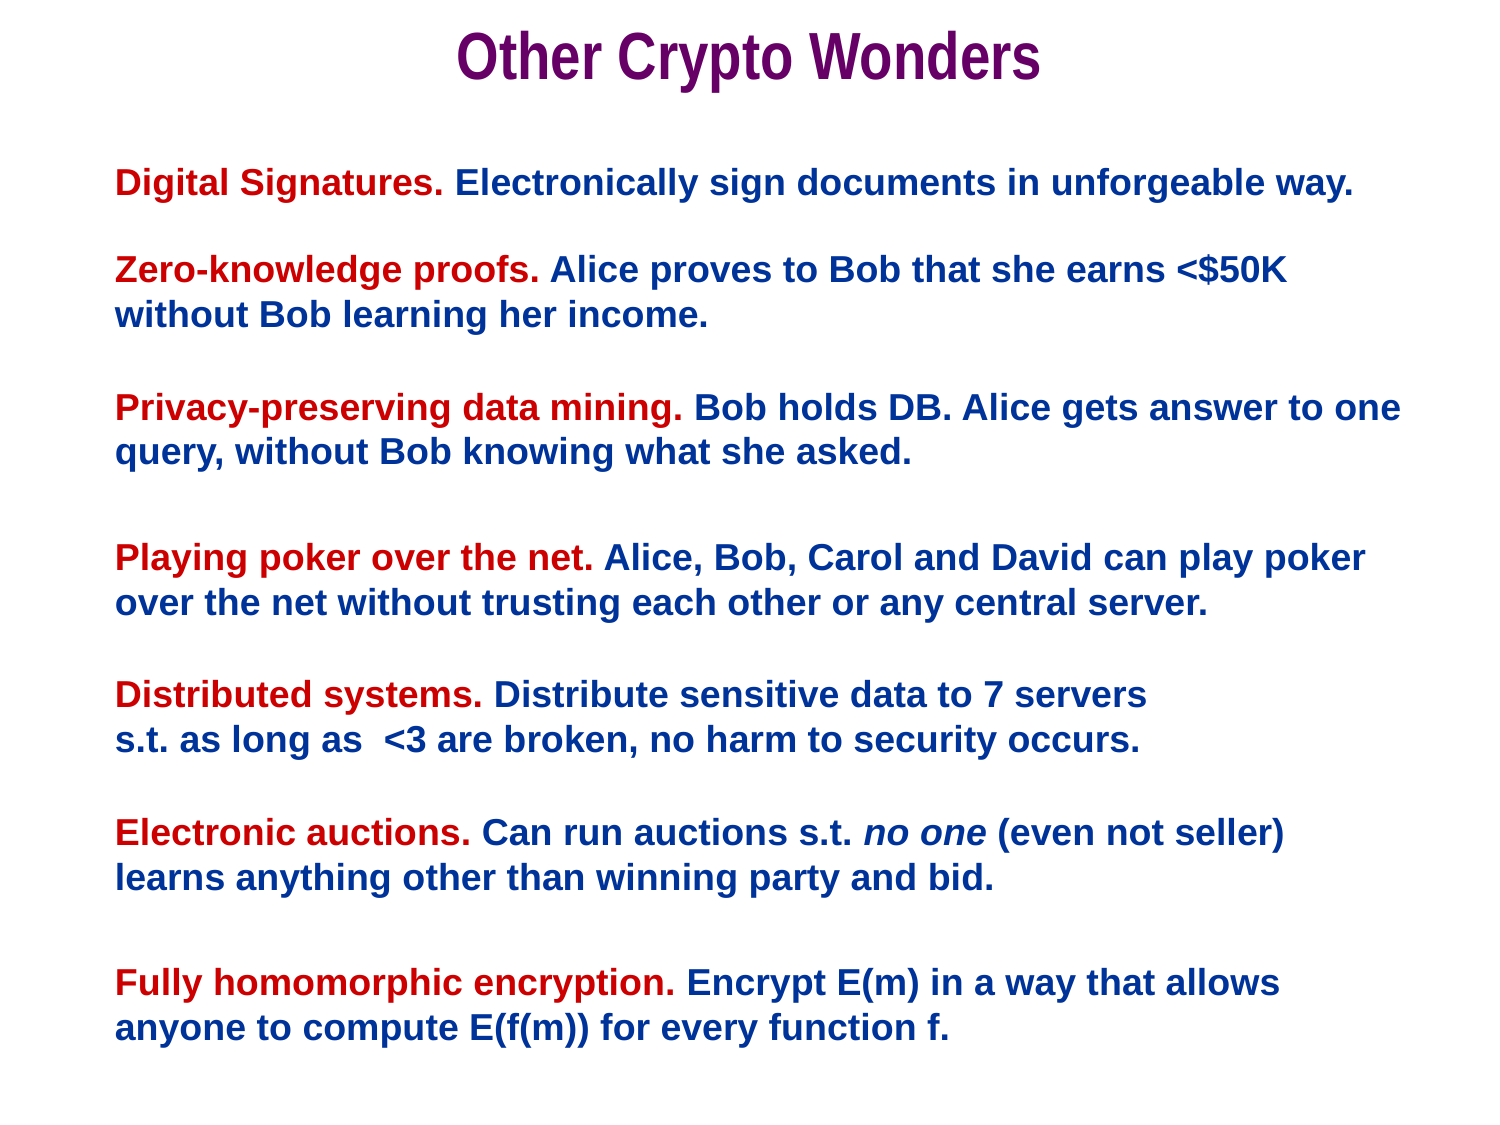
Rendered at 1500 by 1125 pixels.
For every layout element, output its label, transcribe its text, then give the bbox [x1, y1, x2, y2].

title Other Crypto Wonders [0, 0, 1500, 125]
text_box Electronic auctions. Can run auctions s.t. no one (even not seller) learns anything other than winning party and bid. [99, 800, 1438, 913]
text_box Distributed systems. Distribute sensitive data to 7 servers s.t. as long as <3 are broken, no harm to security occurs. [99, 662, 1438, 775]
text_box Fully homomorphic encryption. Encrypt E(m) in a way that allows anyone to compute E(f(m)) for every function f. [99, 950, 1438, 1063]
text_box Playing poker over the net. Alice, Bob, Carol and David can play poker over the net without trusting each other or any central server. [99, 525, 1438, 638]
text_box Privacy-preserving data mining. Bob holds DB. Alice gets answer to one query, without Bob knowing what she asked. [99, 375, 1438, 488]
text_box Zero-knowledge proofs. Alice proves to Bob that she earns <$50K without Bob learning her income. [99, 237, 1388, 338]
list Digital Signatures. Electronically sign documents in unforgeable way. [99, 149, 1388, 237]
